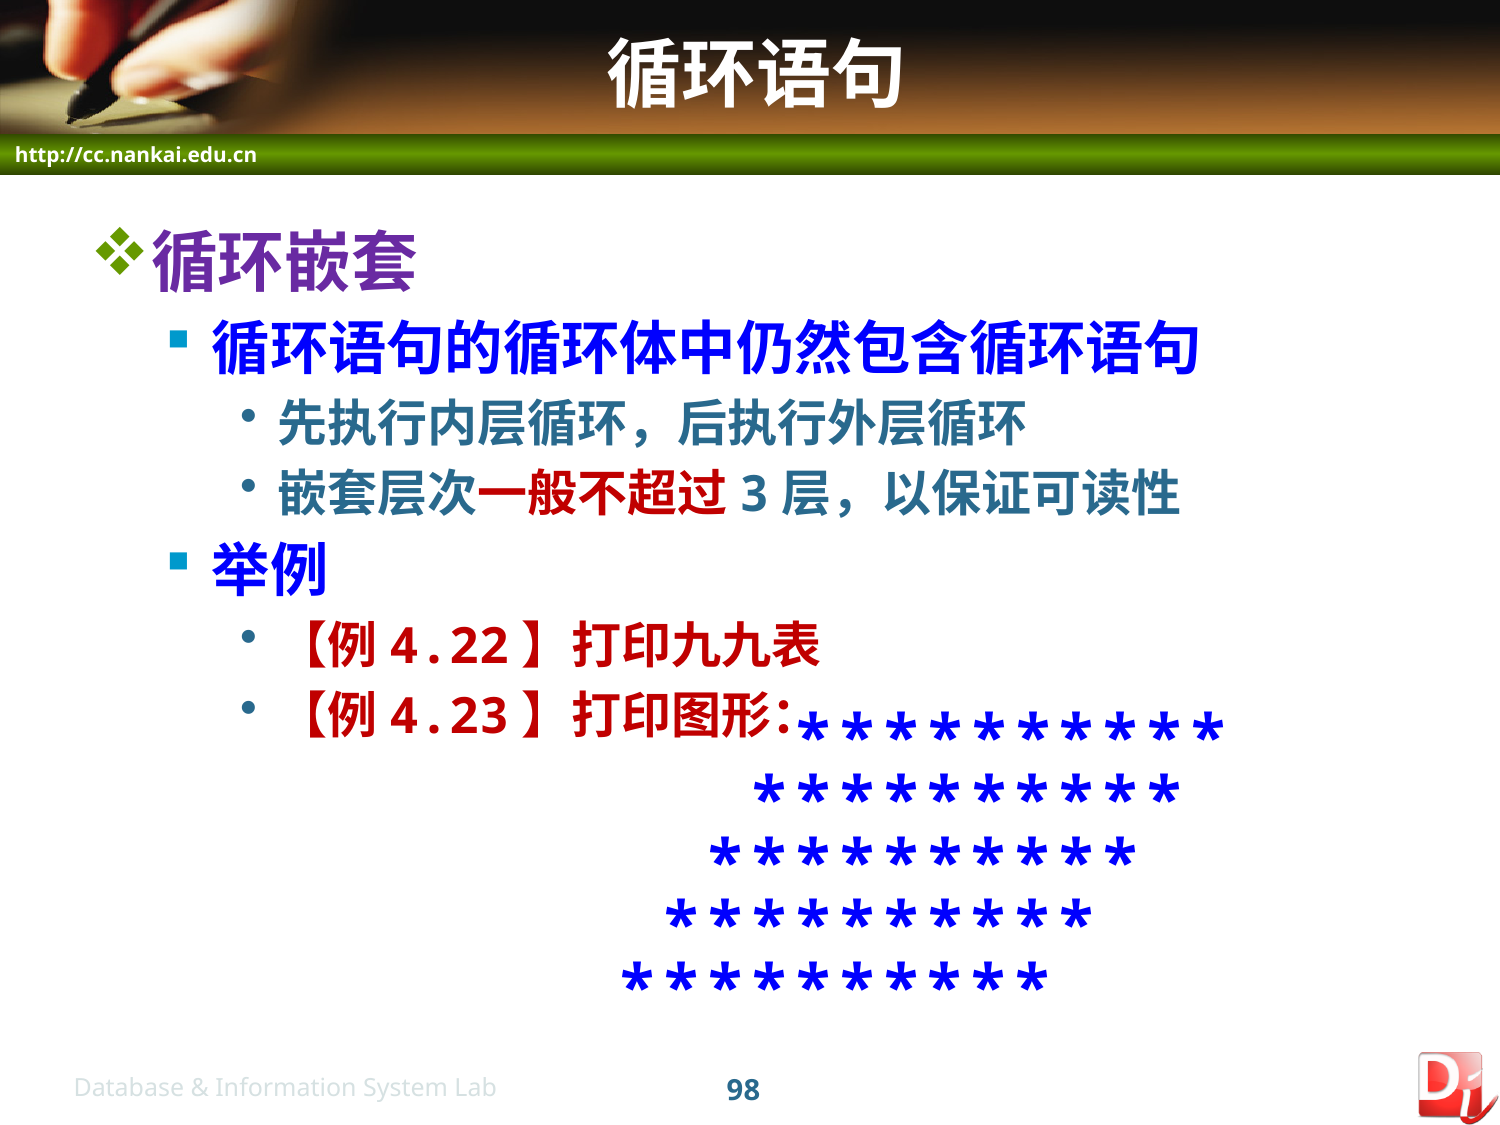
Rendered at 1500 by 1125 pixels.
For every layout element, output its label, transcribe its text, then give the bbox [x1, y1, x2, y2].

picture [1417, 1052, 1500, 1125]
slide_number 98 [607, 1063, 880, 1112]
picture [573, 691, 1239, 1031]
title 循环语句 [74, 24, 1438, 118]
list 循环嵌套 循环语句的循环体中仍然包含循环语句 先执行内层循环，后执行外层循环 嵌套层次一般不超过3层，以保证可读性 举例 【例4.22】打印九九表 【例4.23】打印图形： [74, 212, 1413, 786]
picture [0, 0, 1500, 134]
footer Database & Information System Lab [58, 1064, 598, 1114]
